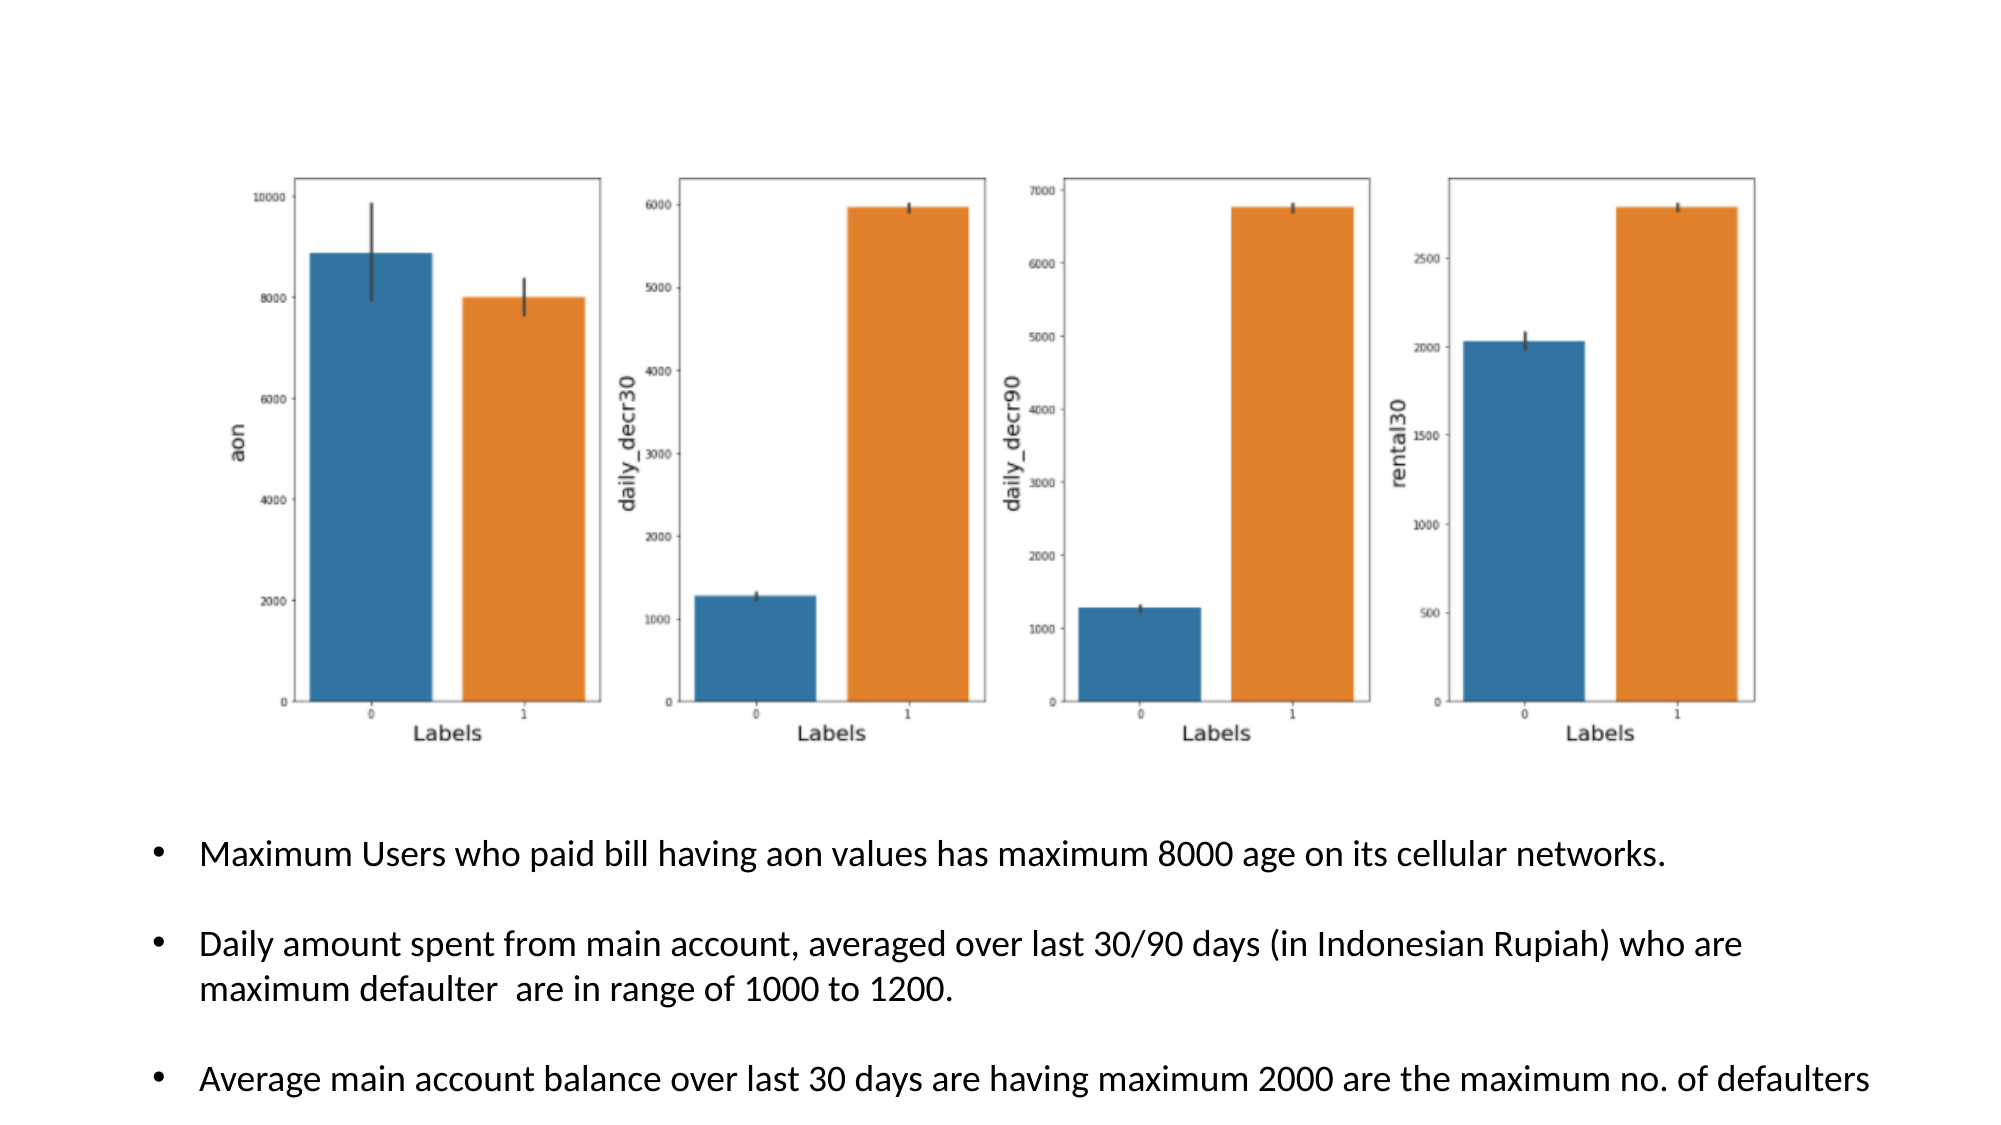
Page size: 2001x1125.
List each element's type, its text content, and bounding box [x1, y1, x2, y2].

text_box Maximum Users who paid bill having aon values has maximum 8000 age on its cellular networks. Daily amount spent from main account, averaged over last 30/90 days (in Indonesian Rupiah) who are maximum defaulter are in range of 1000 to 1200. Average main account balance over last 30 days are having maximum 2000 are the maximum no. of defaulters [137, 821, 1894, 1107]
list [213, 167, 1787, 748]
